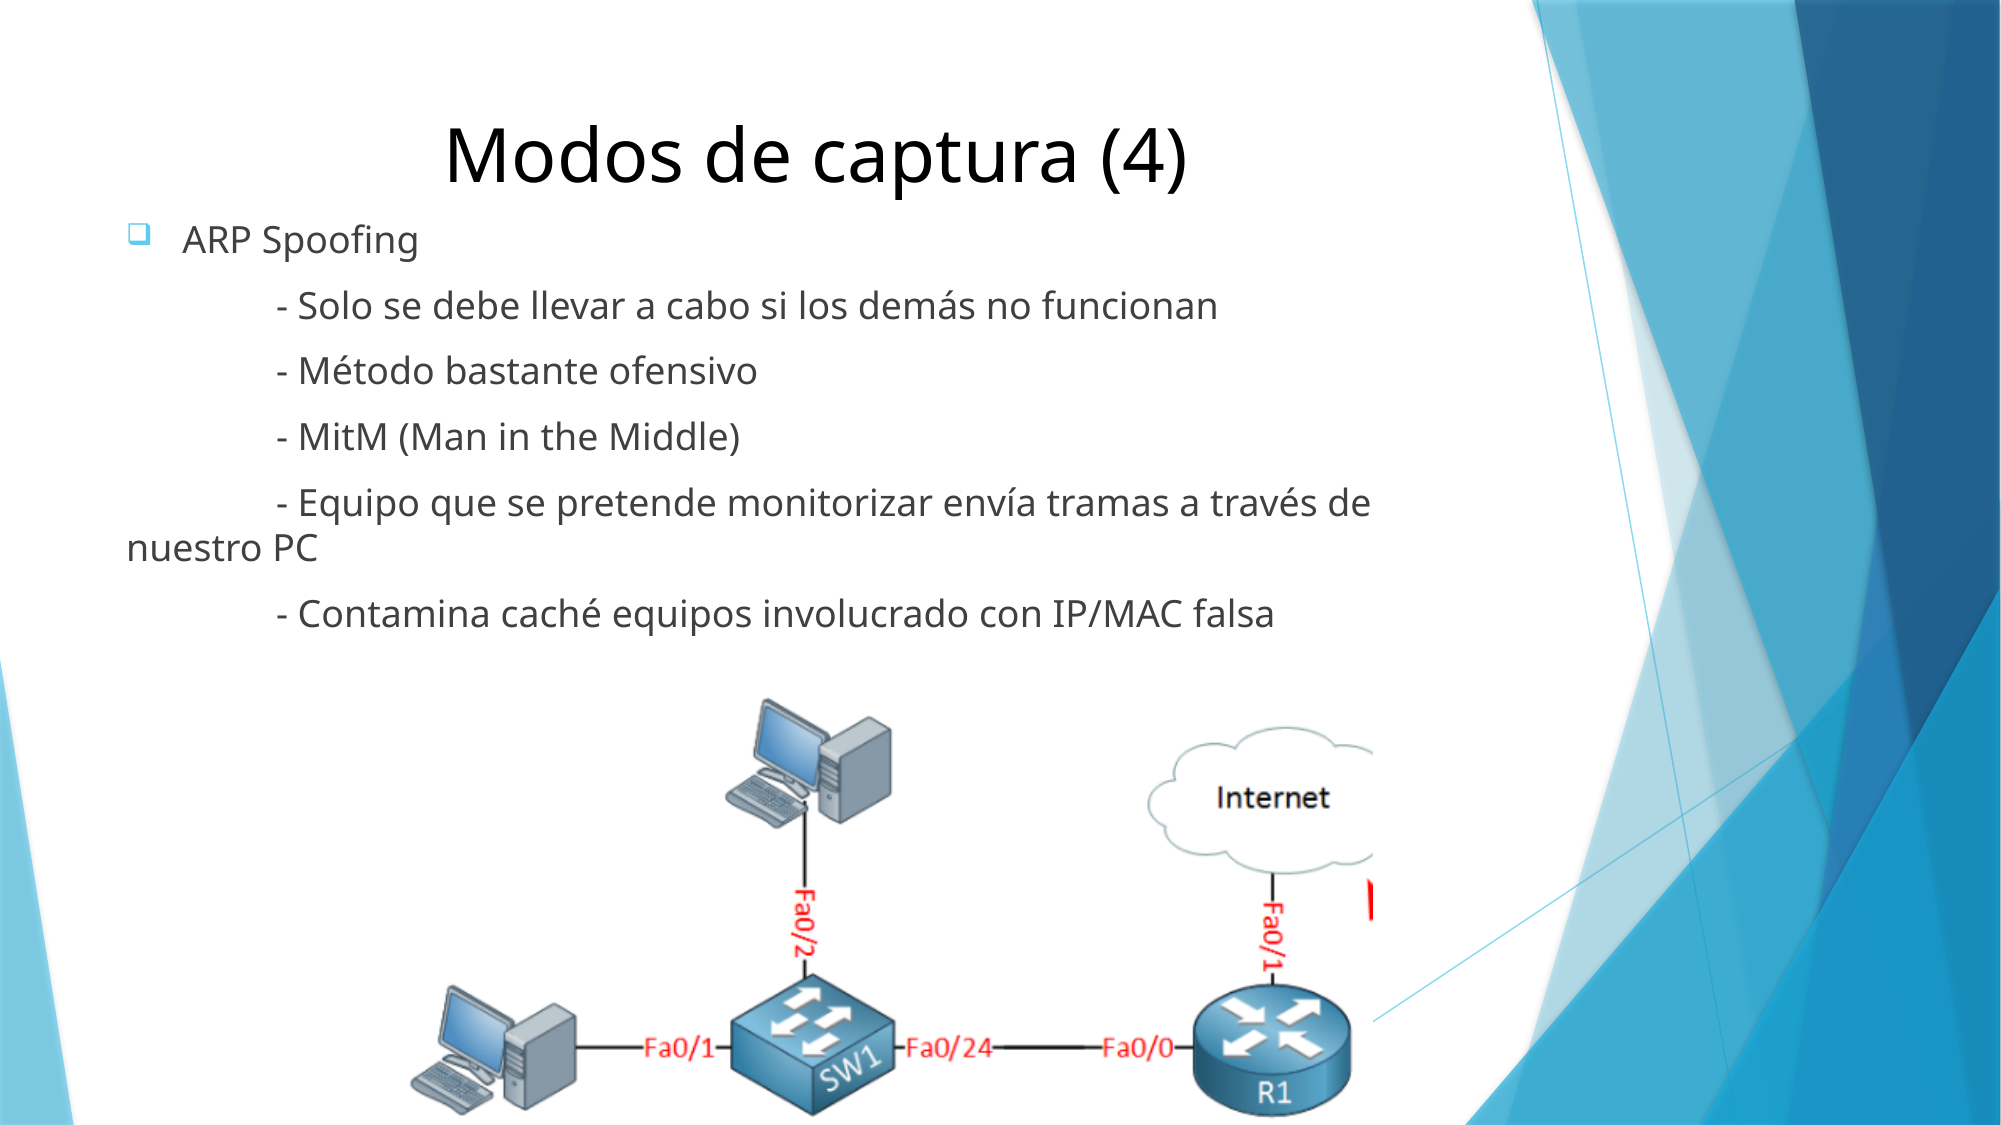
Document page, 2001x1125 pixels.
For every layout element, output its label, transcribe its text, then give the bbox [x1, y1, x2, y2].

list ARP Spoofing - Solo se debe llevar a cabo si los demás no funcionan - Método bastante ofensivo - MitM (Man in the Middle) - Equipo que se pretende monitorizar envía tramas a través de nuestro PC - Contamina caché equipos involucrado con IP/MAC falsa [111, 208, 1522, 845]
picture [370, 693, 1374, 1125]
title Modos de captura (4) [111, 99, 1522, 208]
